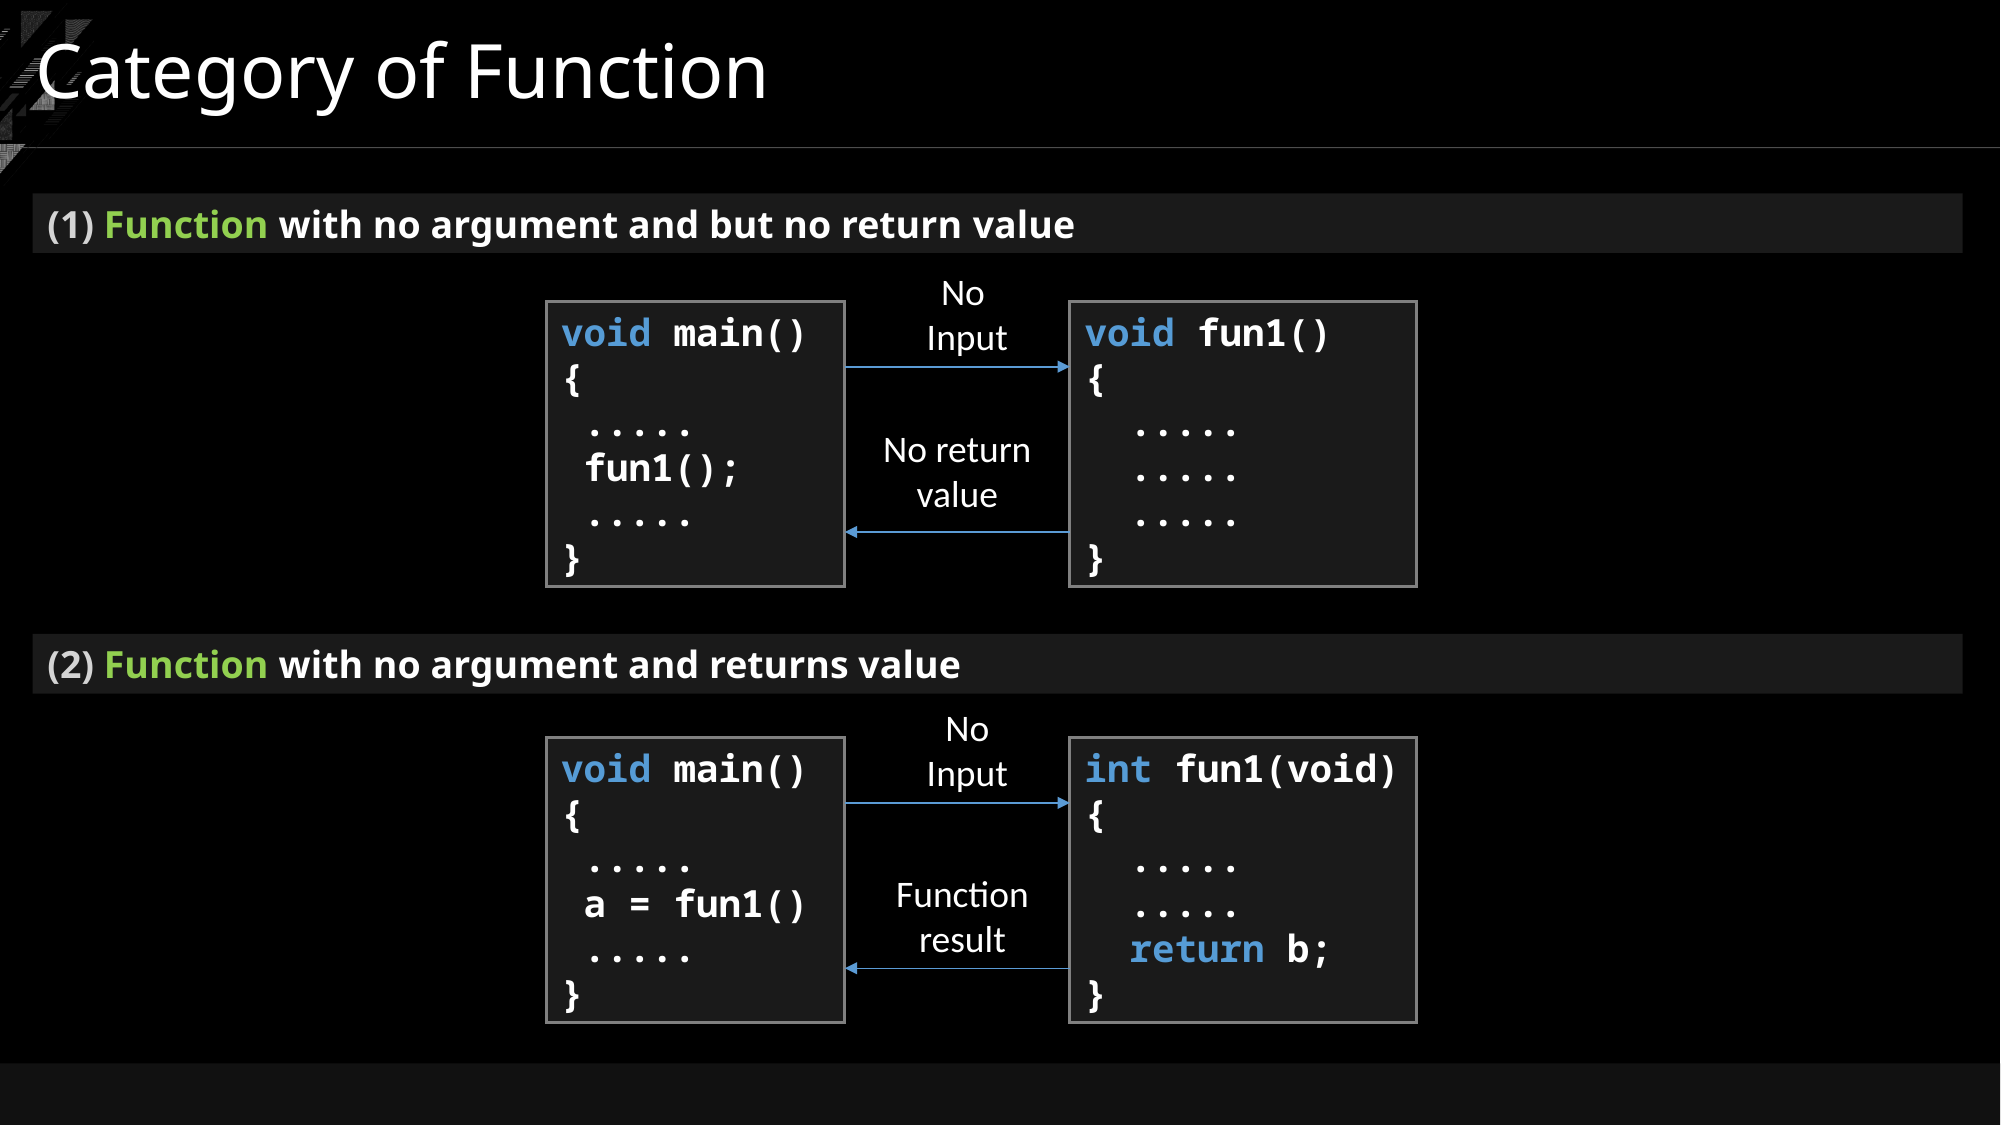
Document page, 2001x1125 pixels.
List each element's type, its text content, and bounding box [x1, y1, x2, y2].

text_box Function result [859, 862, 1065, 967]
text_box void main() { ..... fun1(); ..... } [545, 300, 846, 588]
text_box (1) Function with no argument and but no return value [32, 193, 1963, 253]
text_box void main() { ..... a = fun1() ..... } [545, 736, 846, 1024]
text_box void fun1() { ..... ..... ..... } [1068, 300, 1418, 588]
text_box (2) Function with no argument and returns value [32, 633, 1963, 694]
text_box No Input [875, 697, 1059, 802]
text_box int fun1(void) { ..... ..... return b; } [1068, 736, 1418, 1024]
text_box No Input [875, 260, 1059, 366]
text_box No return value [860, 417, 1055, 523]
title Category of Function [0, 0, 2000, 148]
